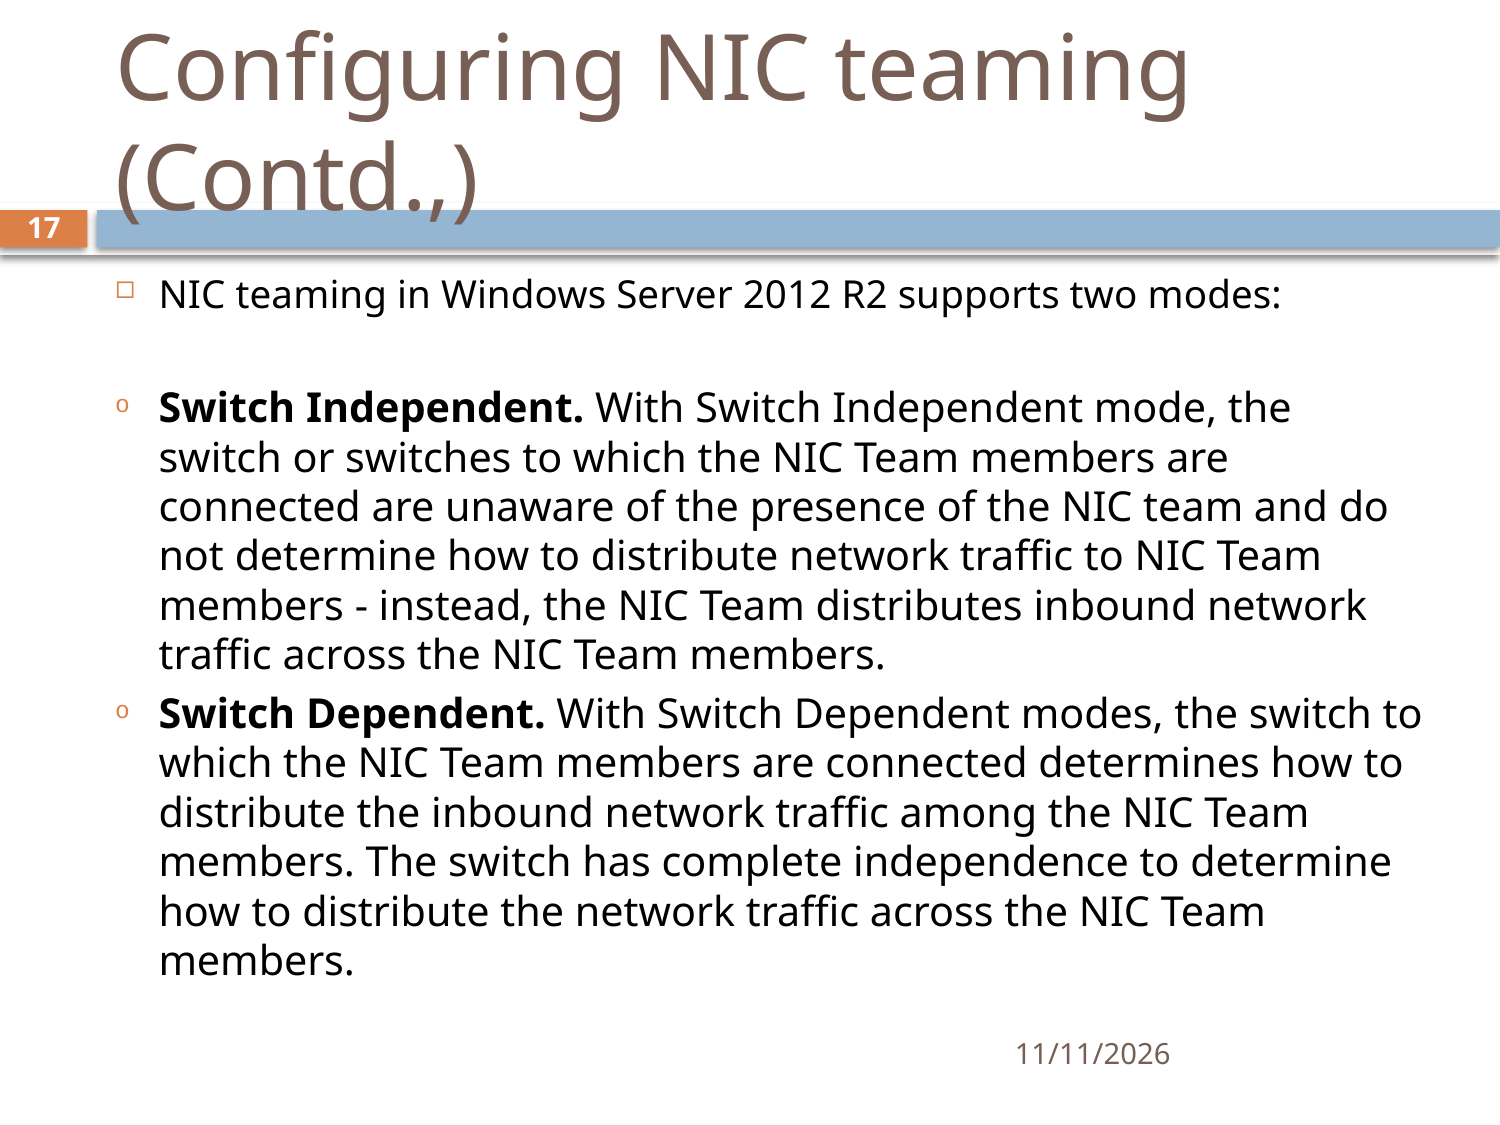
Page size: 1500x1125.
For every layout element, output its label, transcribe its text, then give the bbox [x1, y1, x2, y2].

slide_number 17 [0, 208, 88, 249]
title Configuring NIC teaming (Contd.,) [100, 37, 1438, 200]
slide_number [999, 1025, 1438, 1085]
list NIC teaming in Windows Server 2012 R2 supports two modes: Switch Independent. With Switch Independent mode, the switch or switches to which the NIC Team members are connected are unaware of the presence of the NIC team and do not determine how to distribute network traffic to NIC Team members - instead, the NIC Team distributes inbound network traffic across the NIC Team members. Switch Dependent. With Switch Dependent modes, the switch to which the NIC Team members are connected determines how to distribute the inbound network traffic among the NIC Team members. The switch has complete independence to determine how to distribute the network traffic across the NIC Team members. [100, 262, 1438, 1000]
